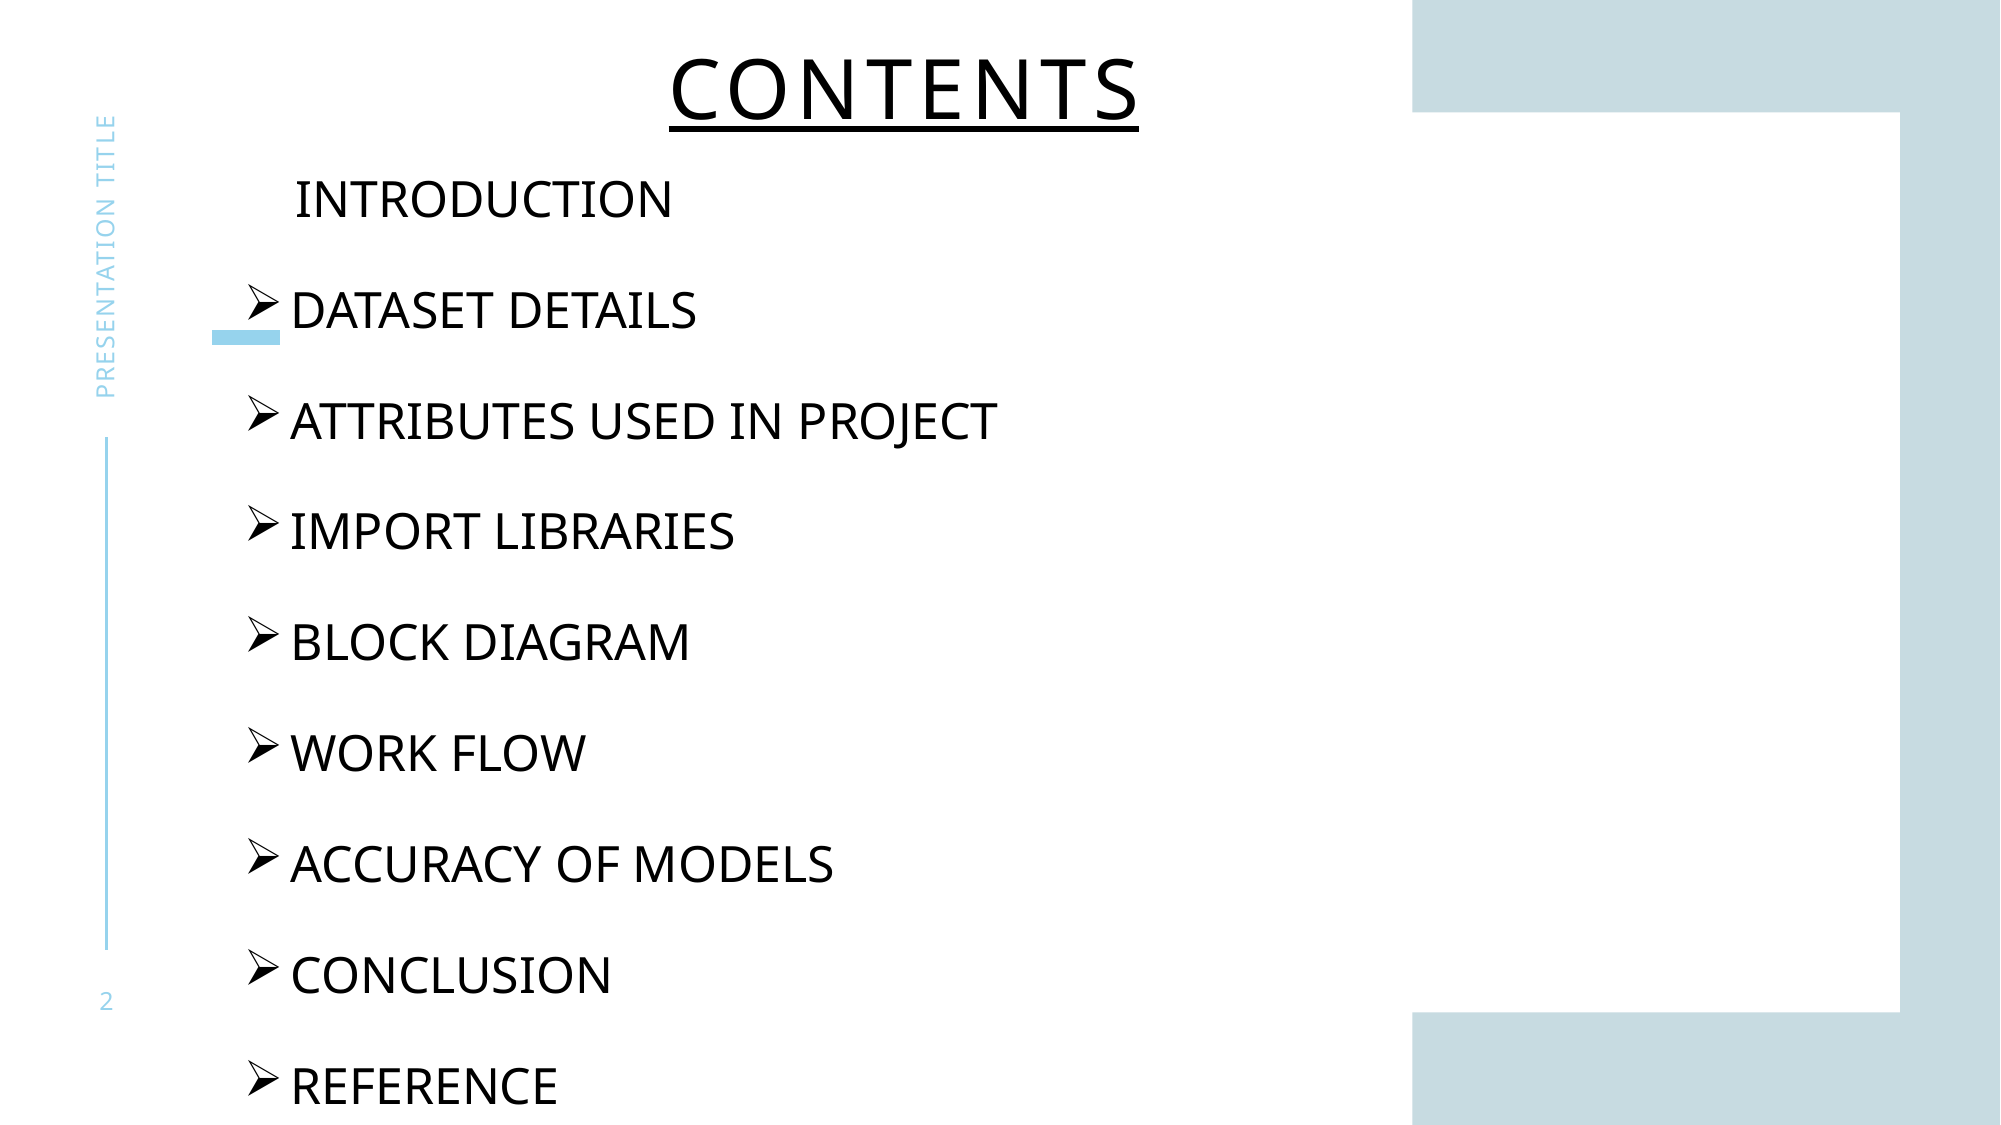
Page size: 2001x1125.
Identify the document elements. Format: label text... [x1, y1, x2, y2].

title Contents [668, 47, 1332, 138]
footer presentation title [90, 107, 122, 400]
list Introduction Dataset details Attributes used In project import Libraries Block Diagram Work Flow Accuracy of models Conclusion Reference [243, 137, 1265, 832]
slide_number 2 [68, 987, 144, 1018]
